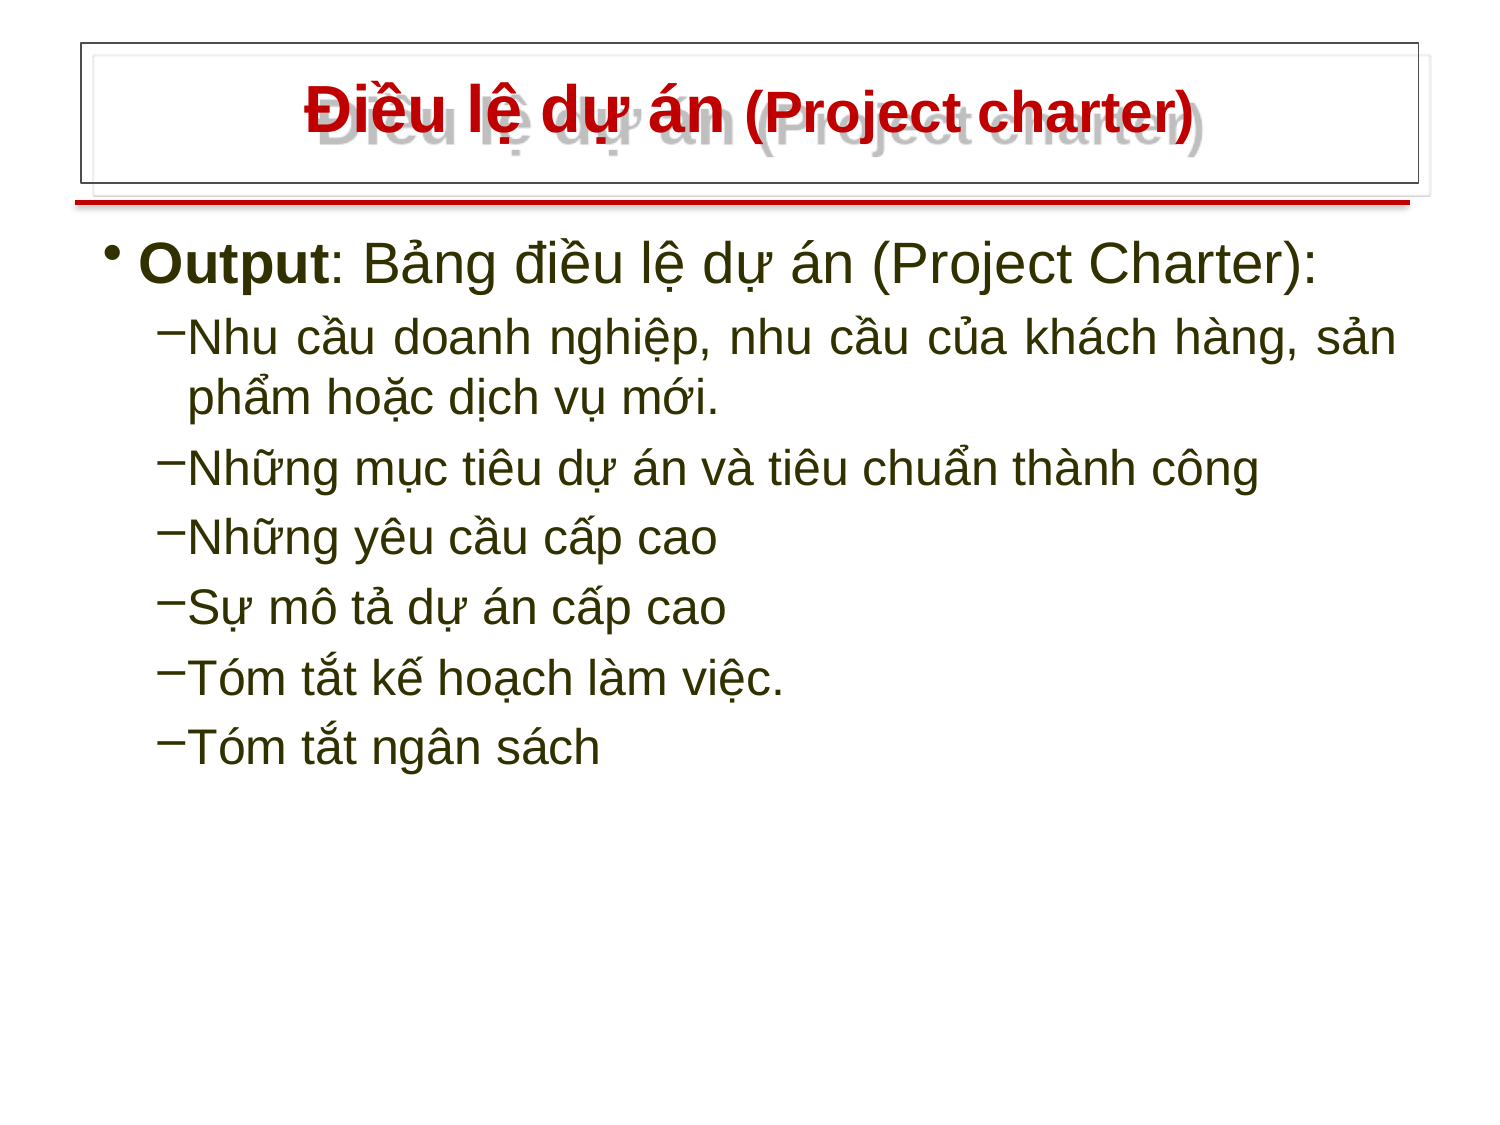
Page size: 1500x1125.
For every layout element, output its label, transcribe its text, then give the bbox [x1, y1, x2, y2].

list Output: Bảng điều lệ dự án (Project Charter): Nhu cầu doanh nghiệp, nhu cầu của khách hàng, sản phẩm hoặc dịch vụ mới. Những mục tiêu dự án và tiêu chuẩn thành công Những yêu cầu cấp cao Sự mô tả dự án cấp cao Tóm tắt kế hoạch làm việc. Tóm tắt ngân sách [87, 217, 1413, 1000]
title Điều lệ dự án (Project charter) [80, 42, 1419, 184]
